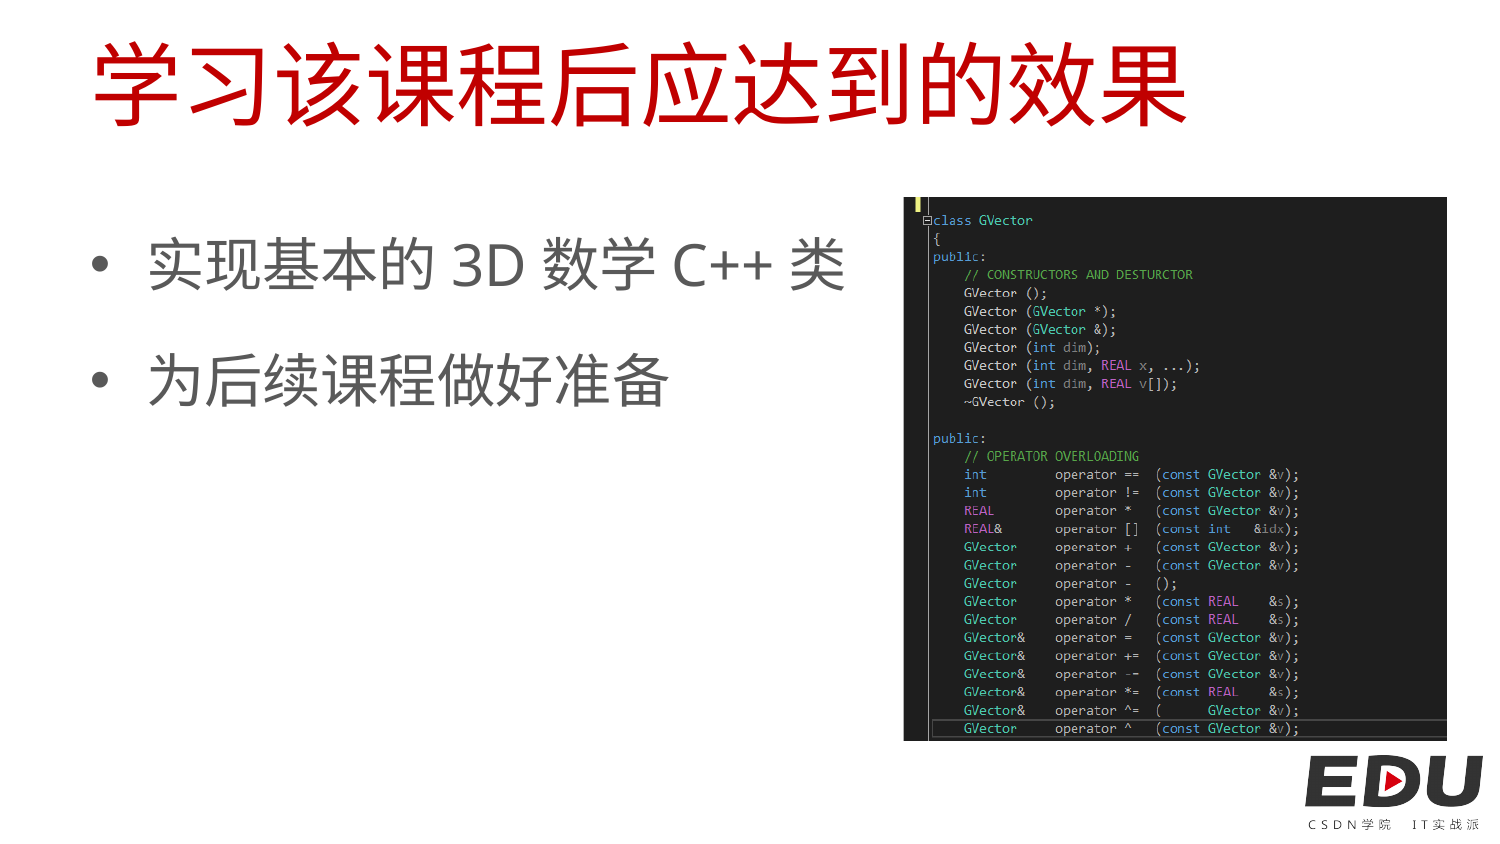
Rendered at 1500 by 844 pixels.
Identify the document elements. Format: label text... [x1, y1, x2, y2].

title 学习该课程后应达到的效果 [75, 20, 1425, 137]
text_box 实现基本的3D数学C++类 为后续课程做好准备 [74, 185, 1425, 830]
picture [903, 197, 1447, 741]
picture [1305, 755, 1483, 830]
